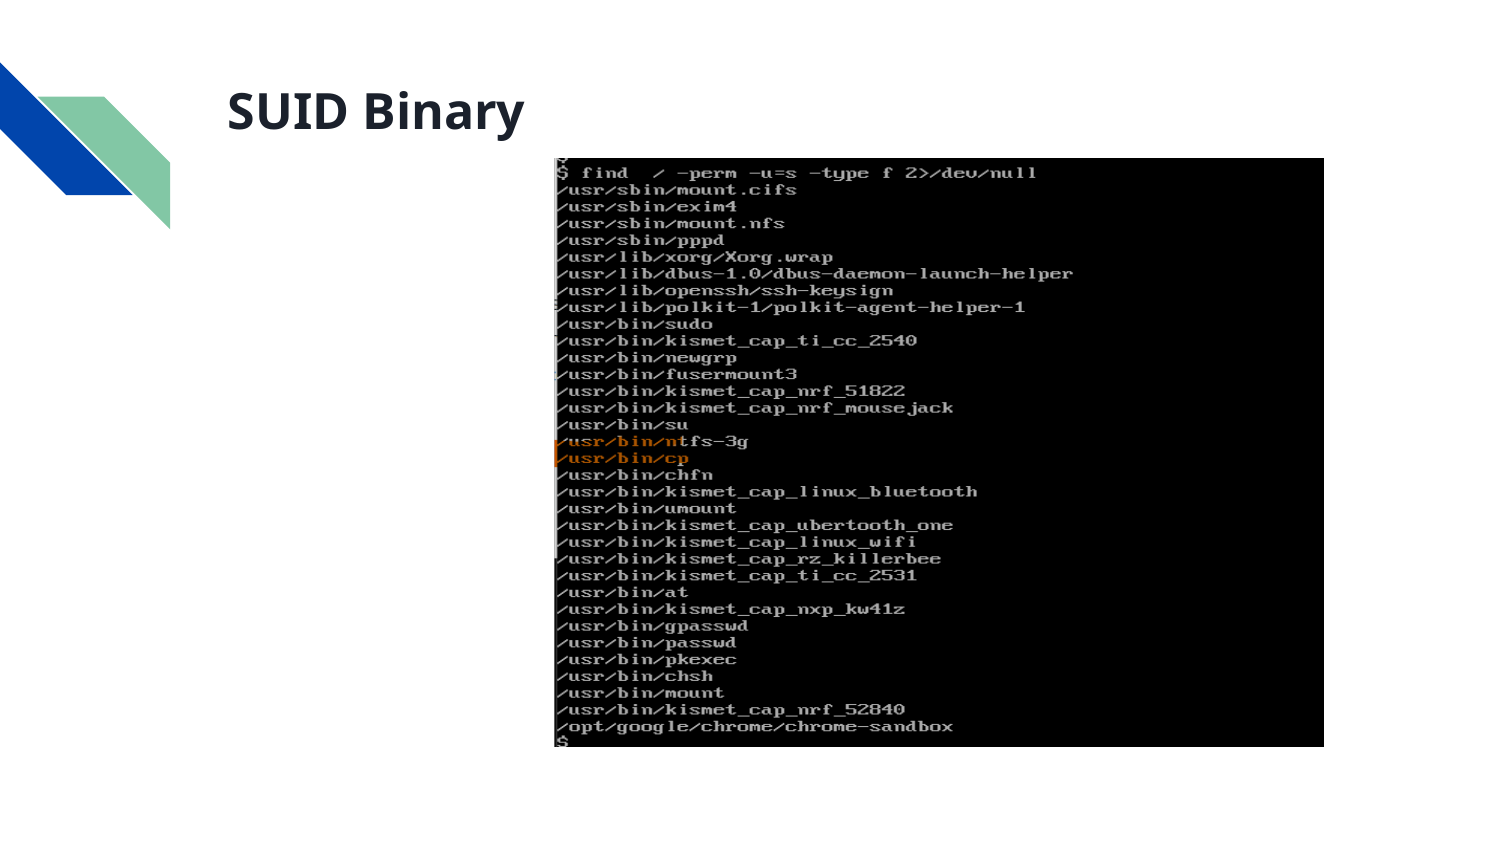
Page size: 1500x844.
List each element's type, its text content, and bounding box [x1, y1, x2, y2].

picture [529, 158, 1324, 747]
title SUID Binary [212, 64, 1368, 215]
